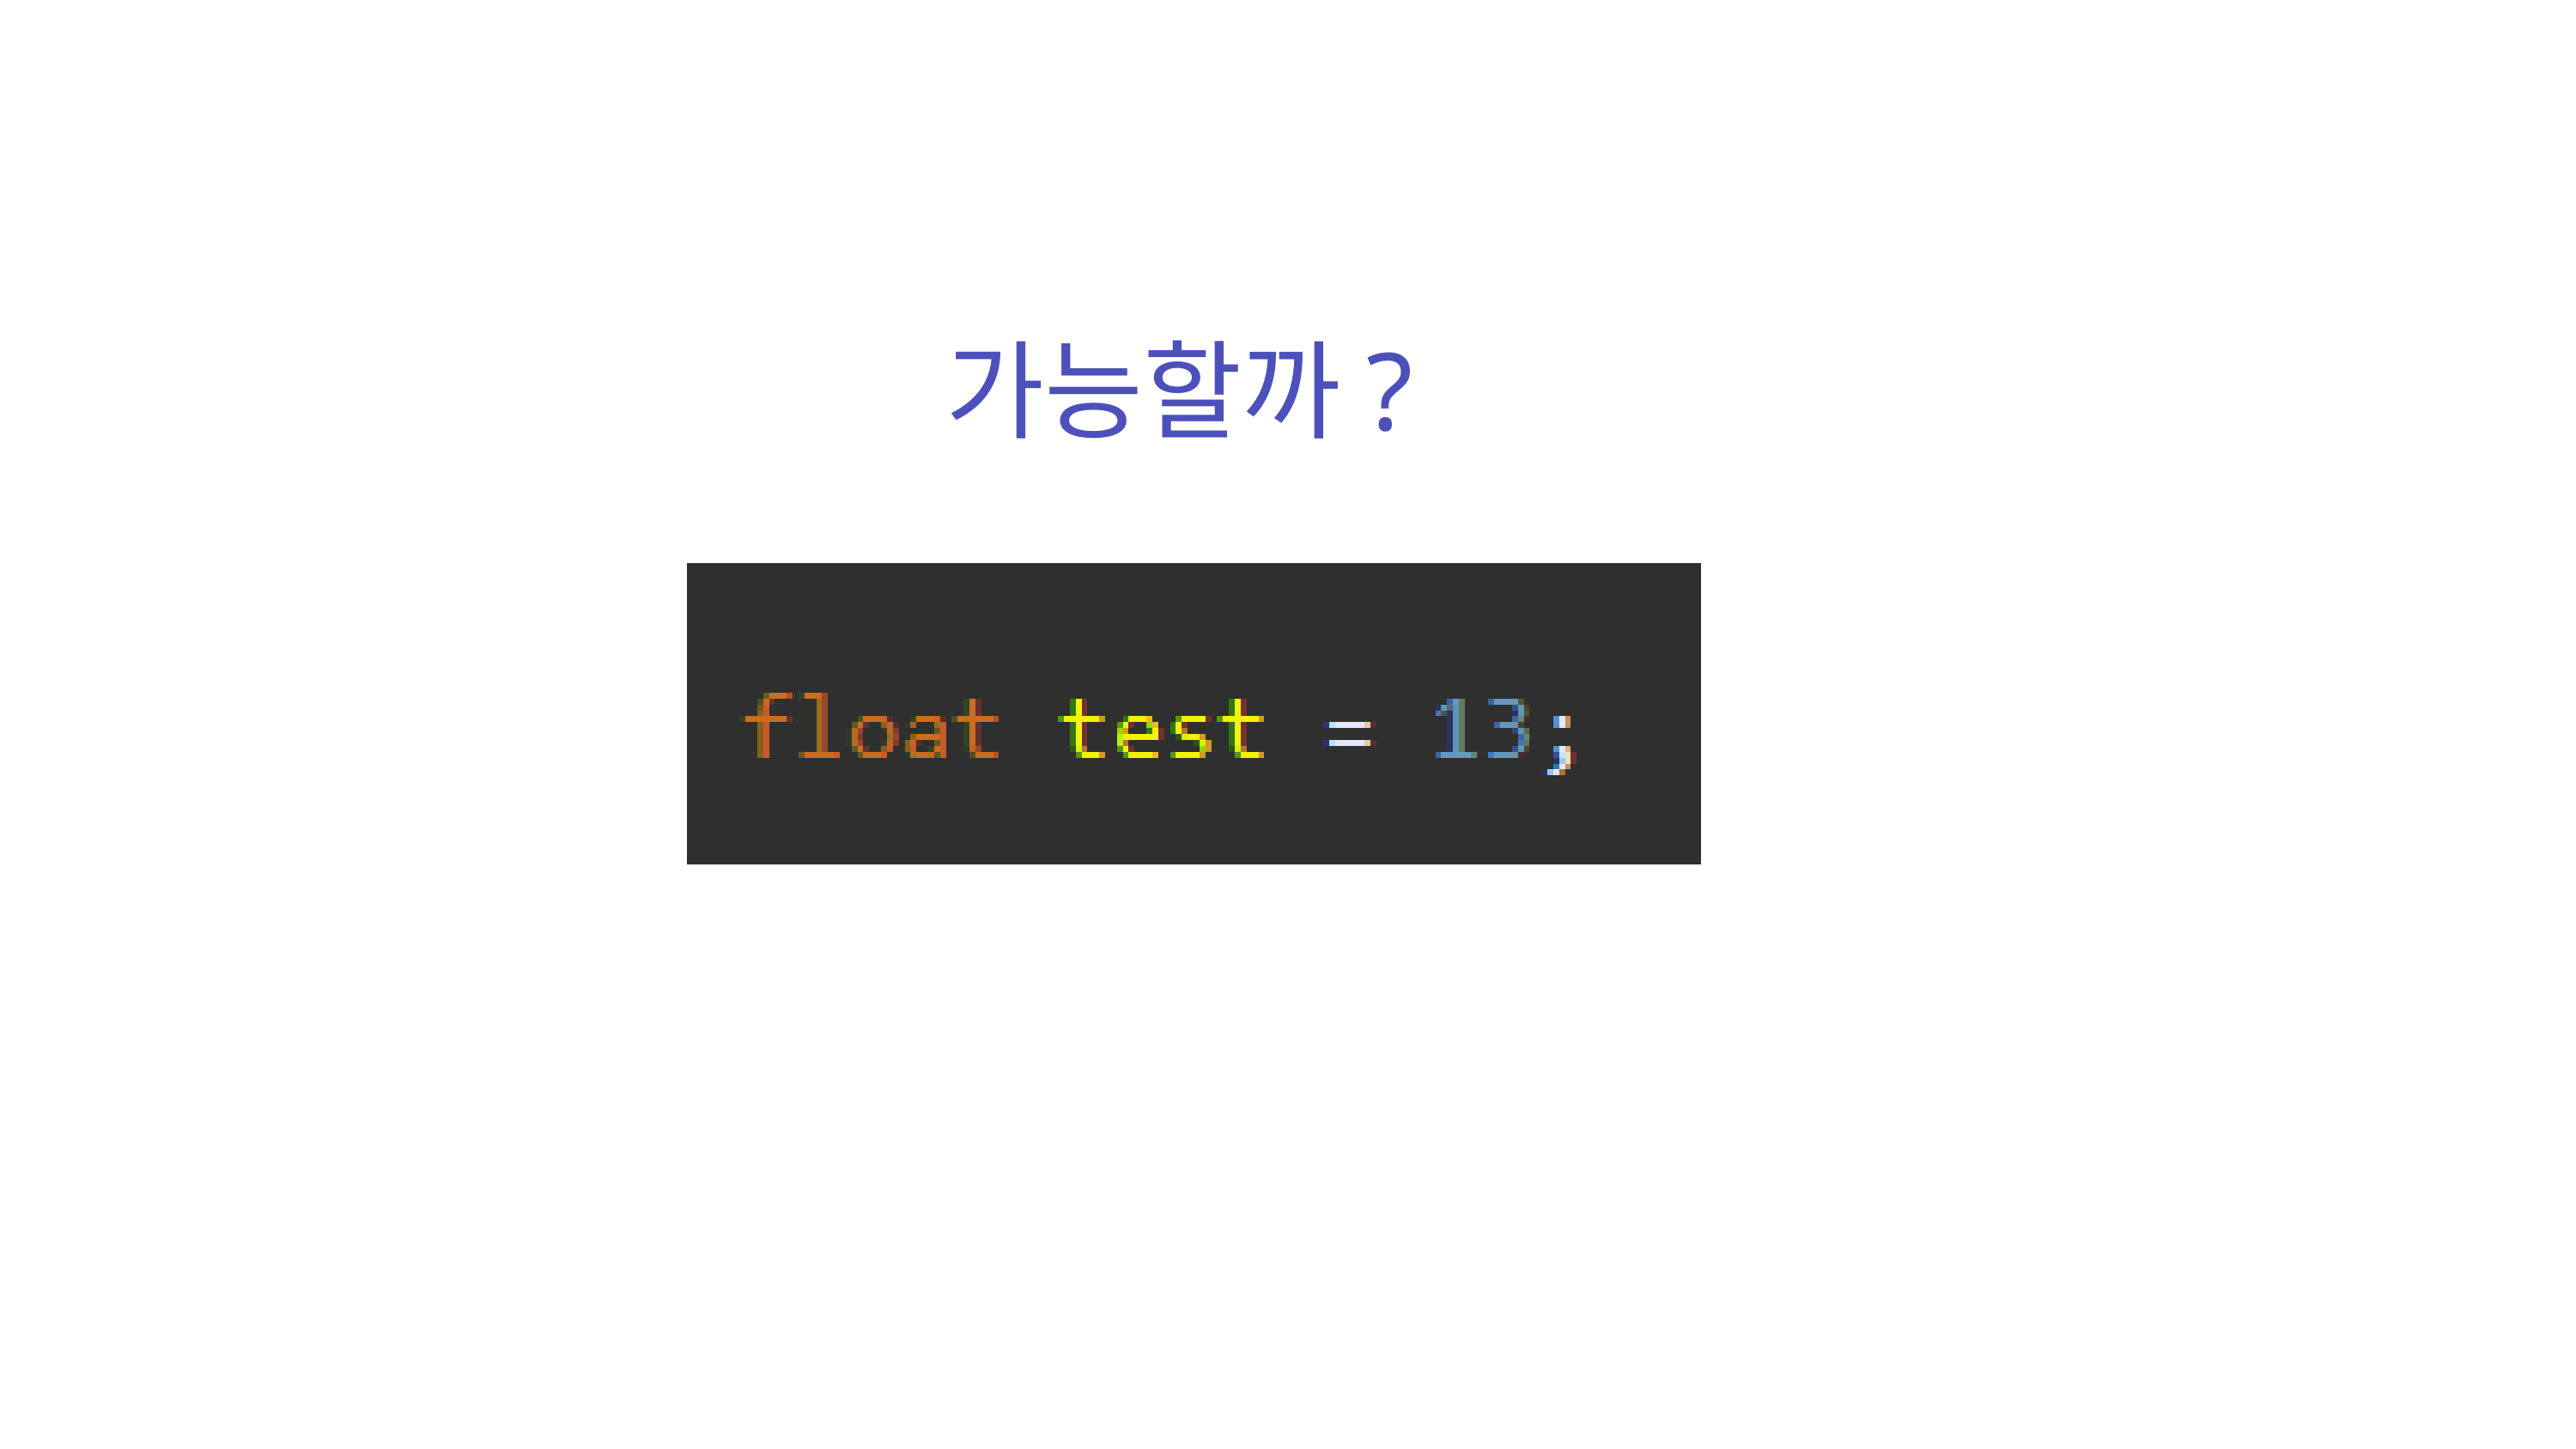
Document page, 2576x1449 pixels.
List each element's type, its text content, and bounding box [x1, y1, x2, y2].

picture [686, 563, 1701, 864]
text_box 가능할까? [933, 316, 1426, 458]
